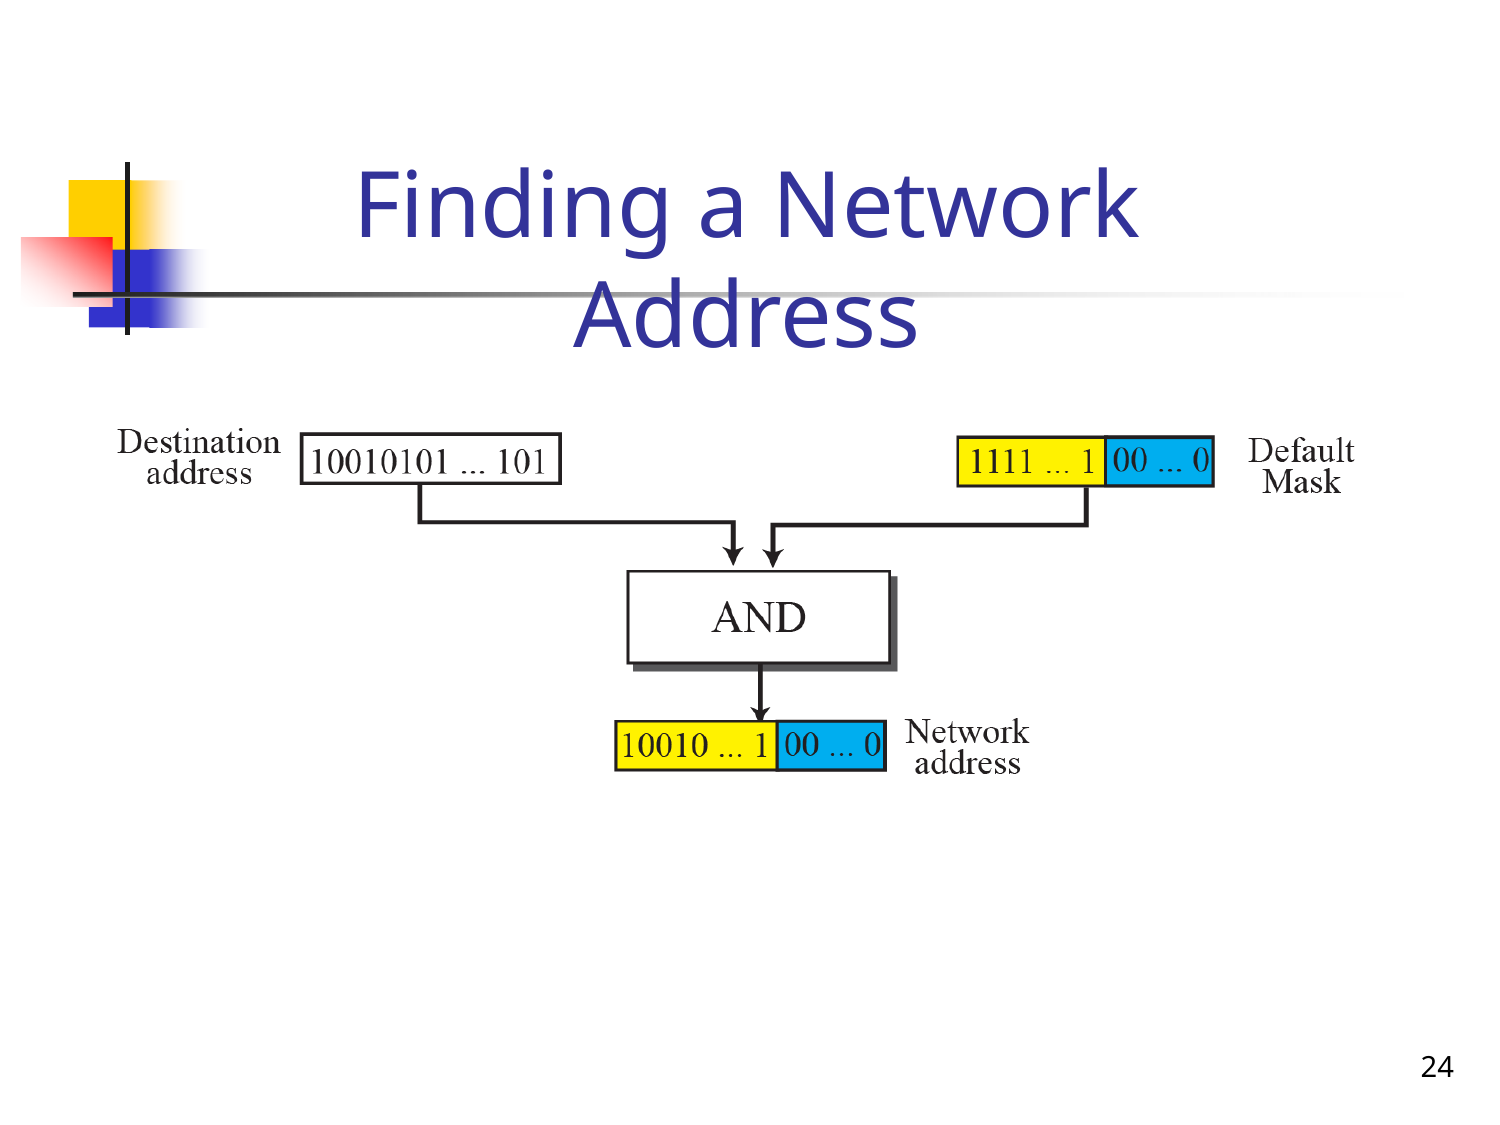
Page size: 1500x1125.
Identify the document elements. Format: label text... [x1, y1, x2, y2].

text_box [614, 570, 1030, 786]
title Finding a Network Address [201, 146, 1291, 256]
picture [20, 180, 1423, 328]
slide_number 24 [1402, 1056, 1457, 1091]
text_box [762, 432, 1355, 568]
text_box [117, 423, 744, 566]
